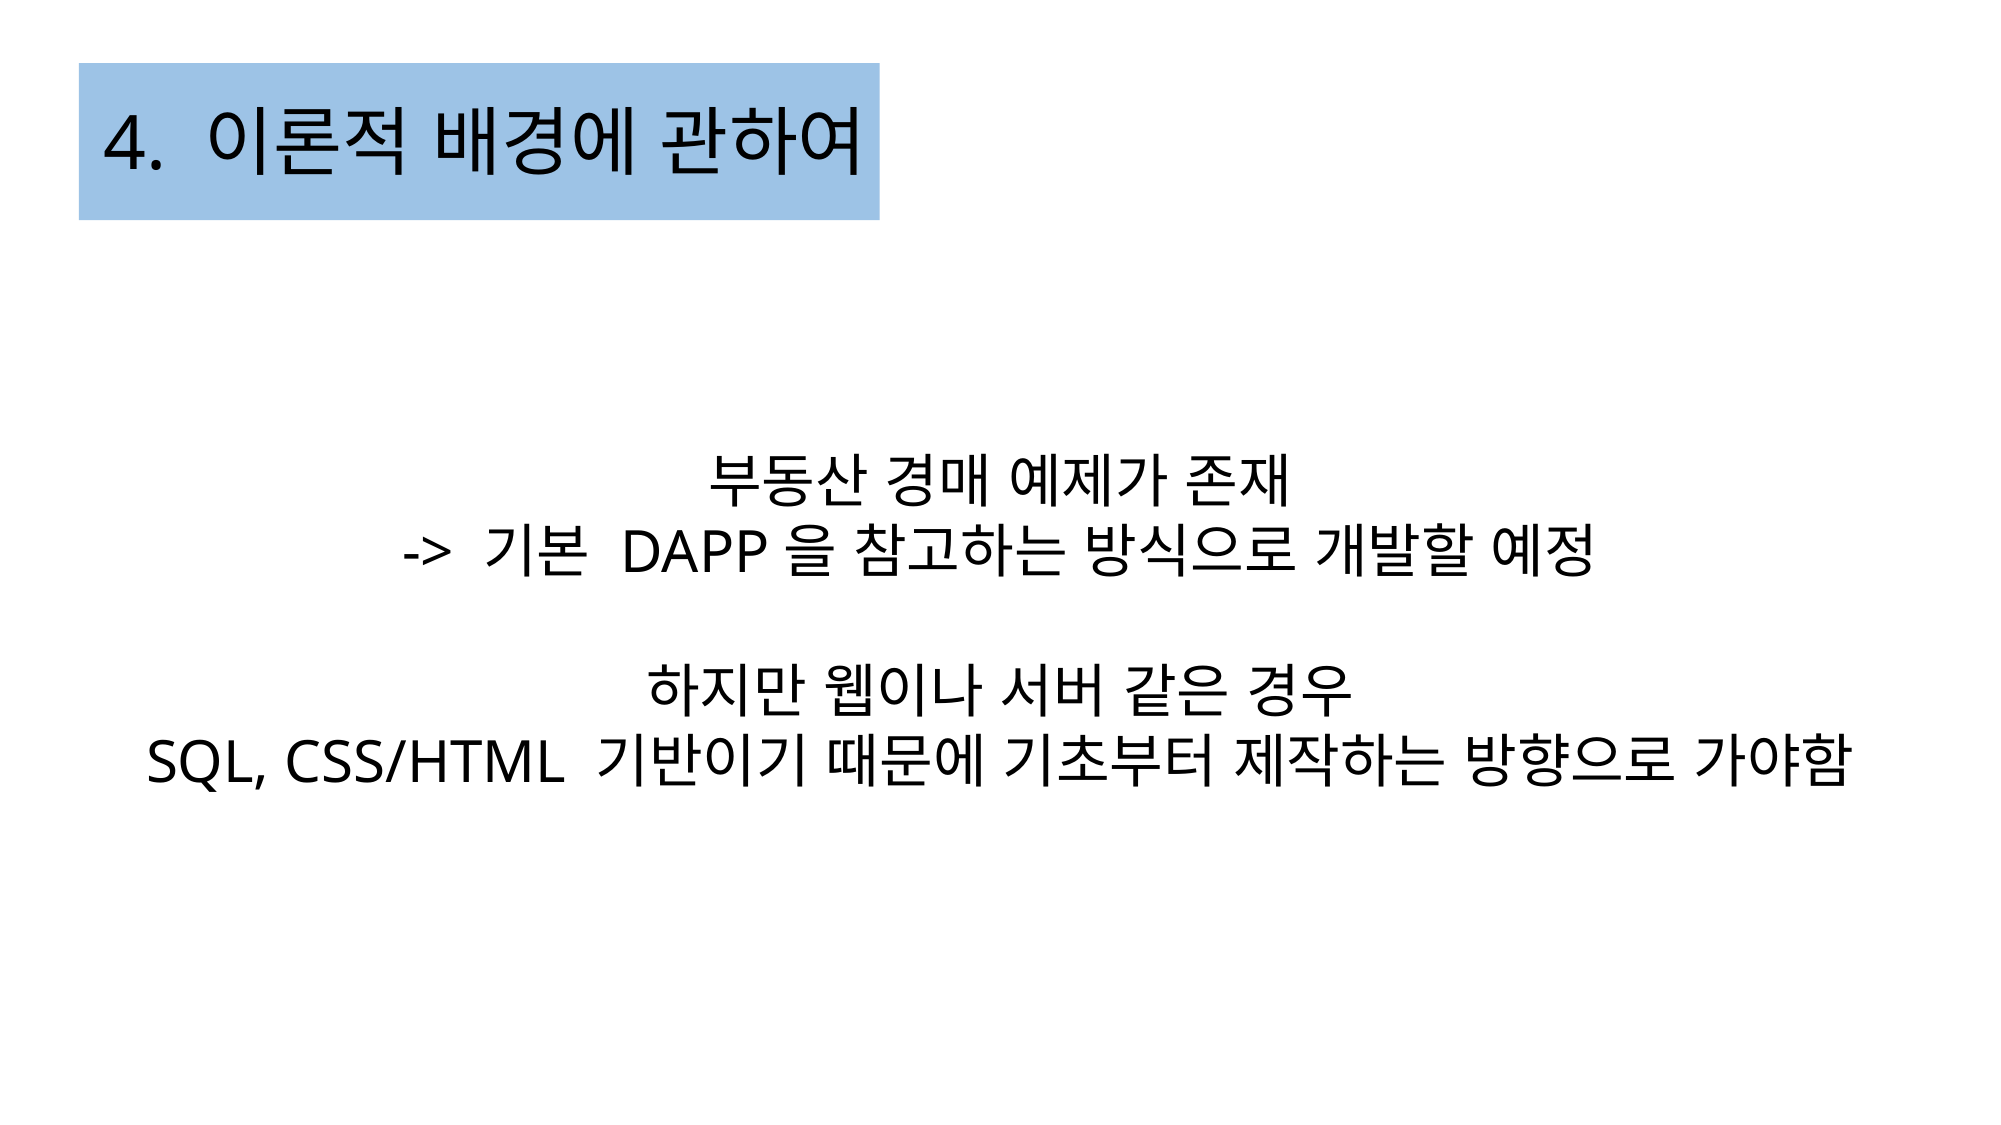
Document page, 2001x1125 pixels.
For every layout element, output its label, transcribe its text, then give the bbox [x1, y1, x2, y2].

text_box 4. 이론적 배경에 관하여 [89, 86, 883, 192]
text_box 부동산 경매 예제가 존재 -> 기본 DAPP을 참고하는 방식으로 개발할 예정 하지만 웹이나 서버 같은 경우 SQL, CSS/HTML 기반이기 때문에 기초부터 제작하는 방향으로 가야함 [59, 436, 1941, 802]
text_box [78, 62, 881, 221]
